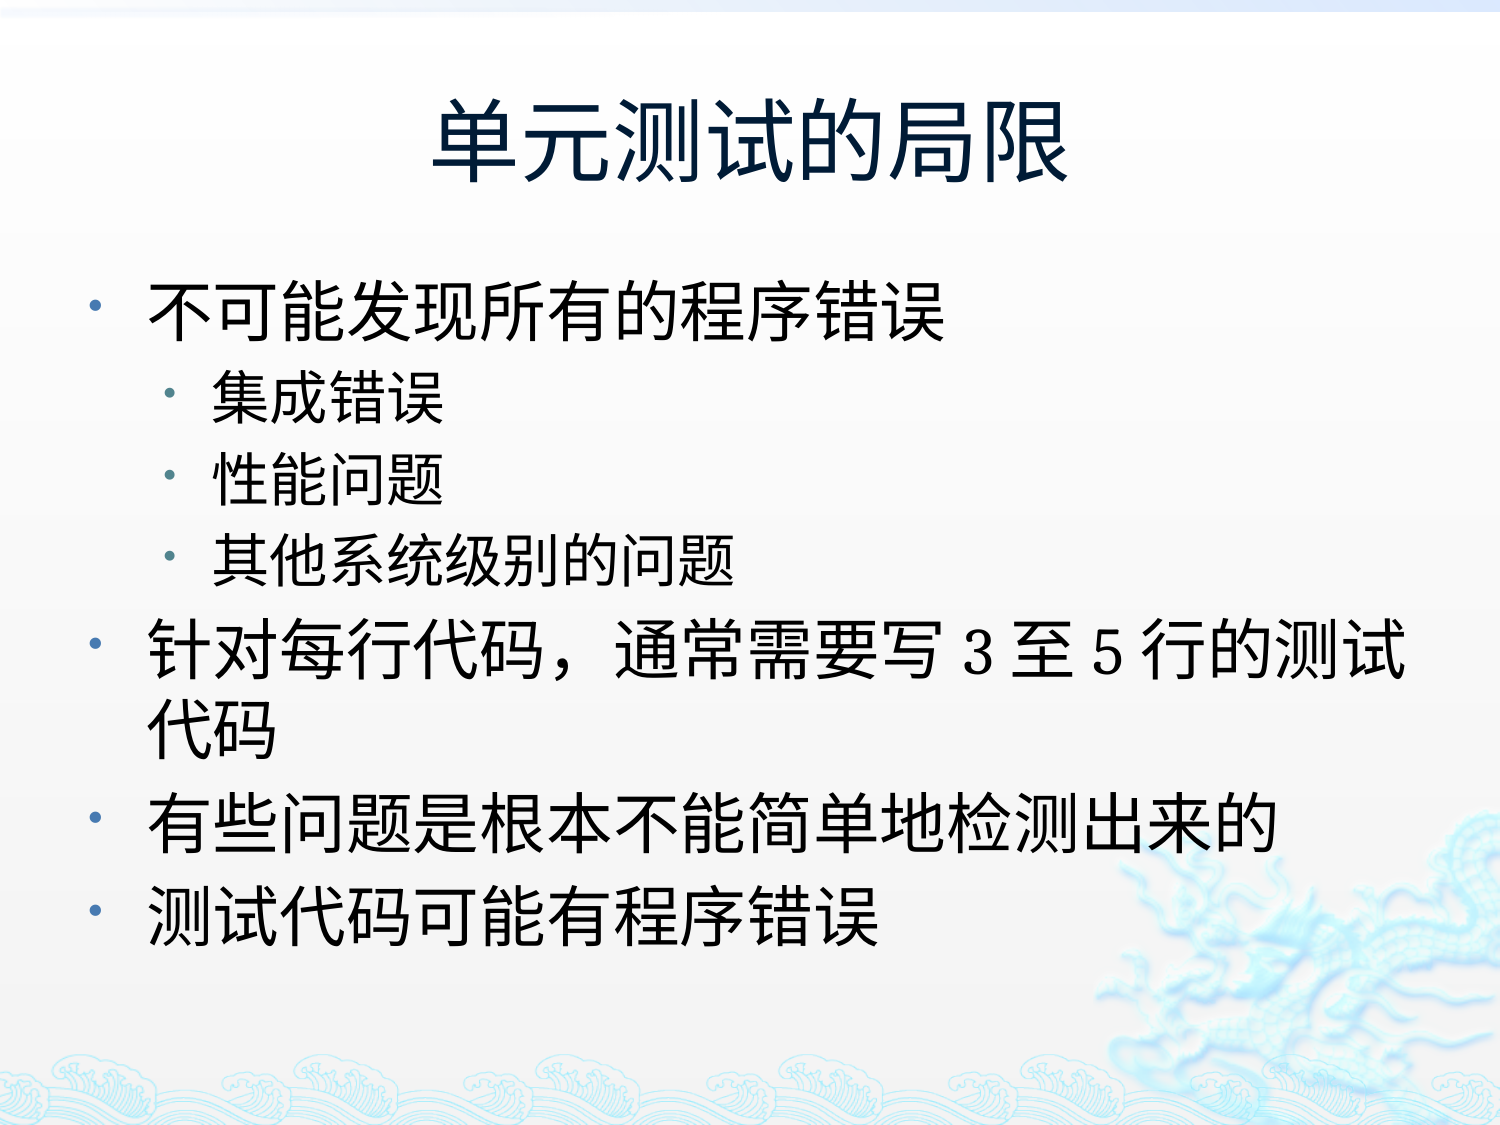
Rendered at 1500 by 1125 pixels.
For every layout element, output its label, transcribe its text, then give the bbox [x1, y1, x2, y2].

list 不可能发现所有的程序错误 集成错误 性能问题 其他系统级别的问题 针对每行代码，通常需要写3至5行的测试代码 有些问题是根本不能简单地检测出来的 测试代码可能有程序错误 [75, 262, 1425, 1005]
title 单元测试的局限 [75, 45, 1425, 233]
